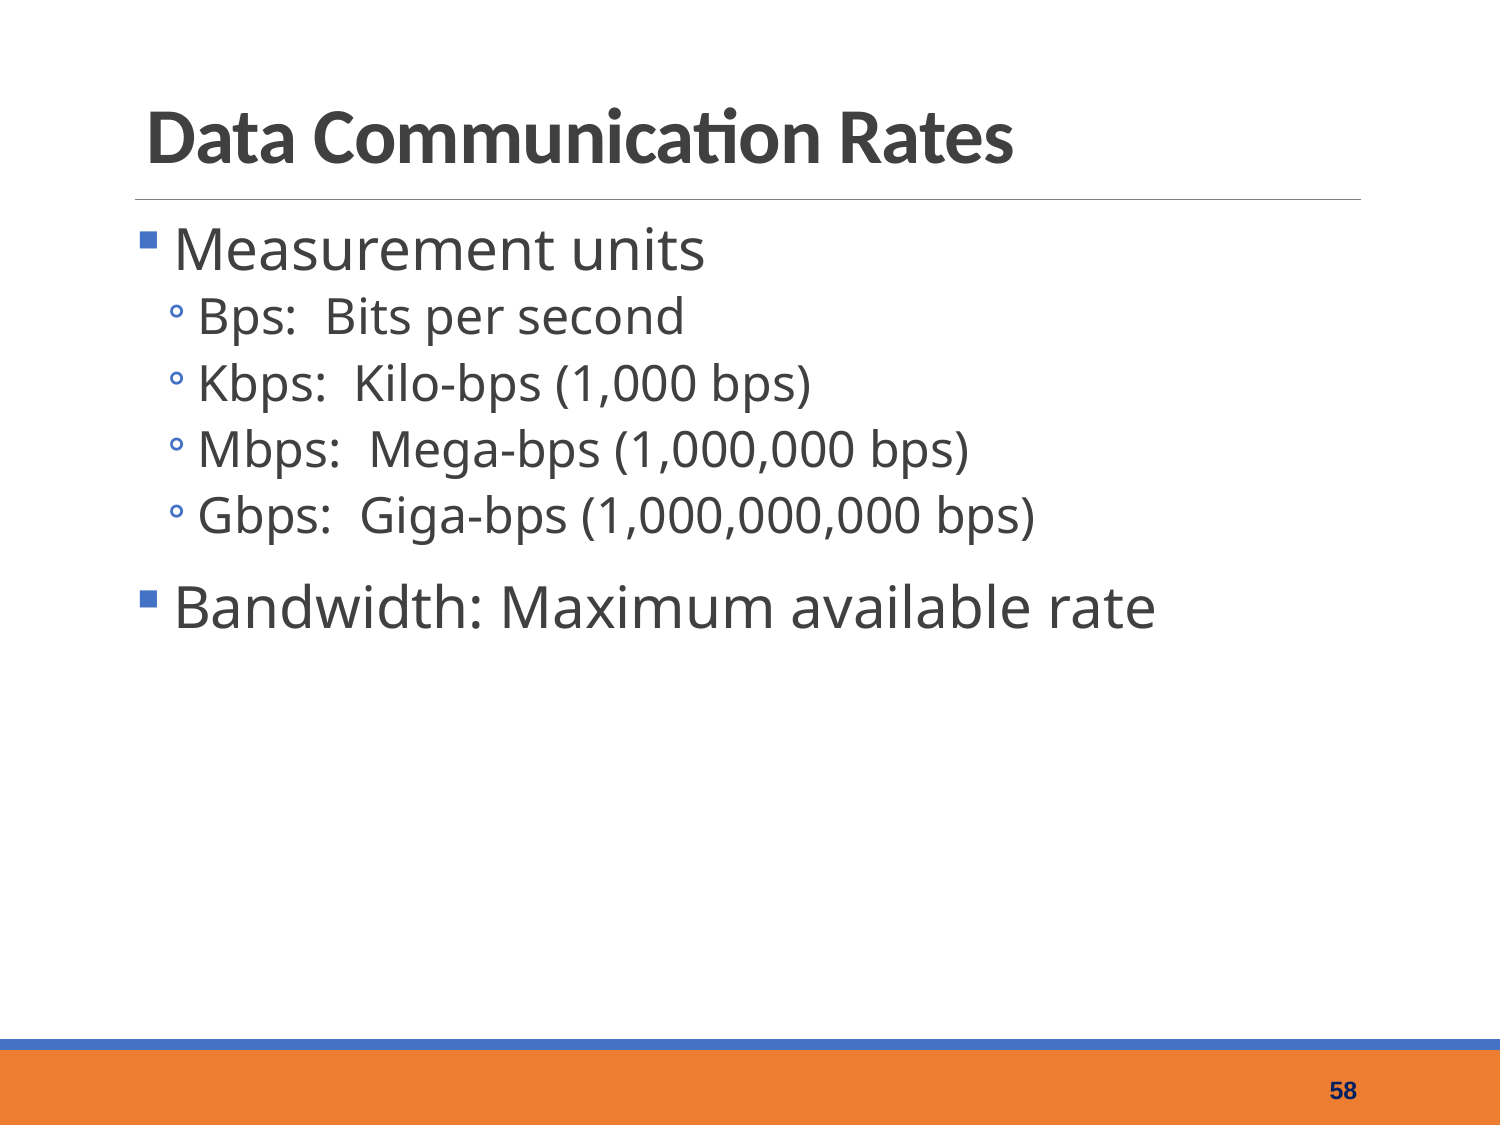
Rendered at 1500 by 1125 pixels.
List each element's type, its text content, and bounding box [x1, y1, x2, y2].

slide_number 58 [1257, 1059, 1373, 1120]
title Data Communication Rates [131, 50, 1369, 188]
list Measurement units Bps: Bits per second Kbps: Kilo-bps (1,000 bps) Mbps: Mega-bps (1,000,000 bps) Gbps: Giga-bps (1,000,000,000 bps) Bandwidth: Maximum available rate [135, 212, 1373, 1013]
